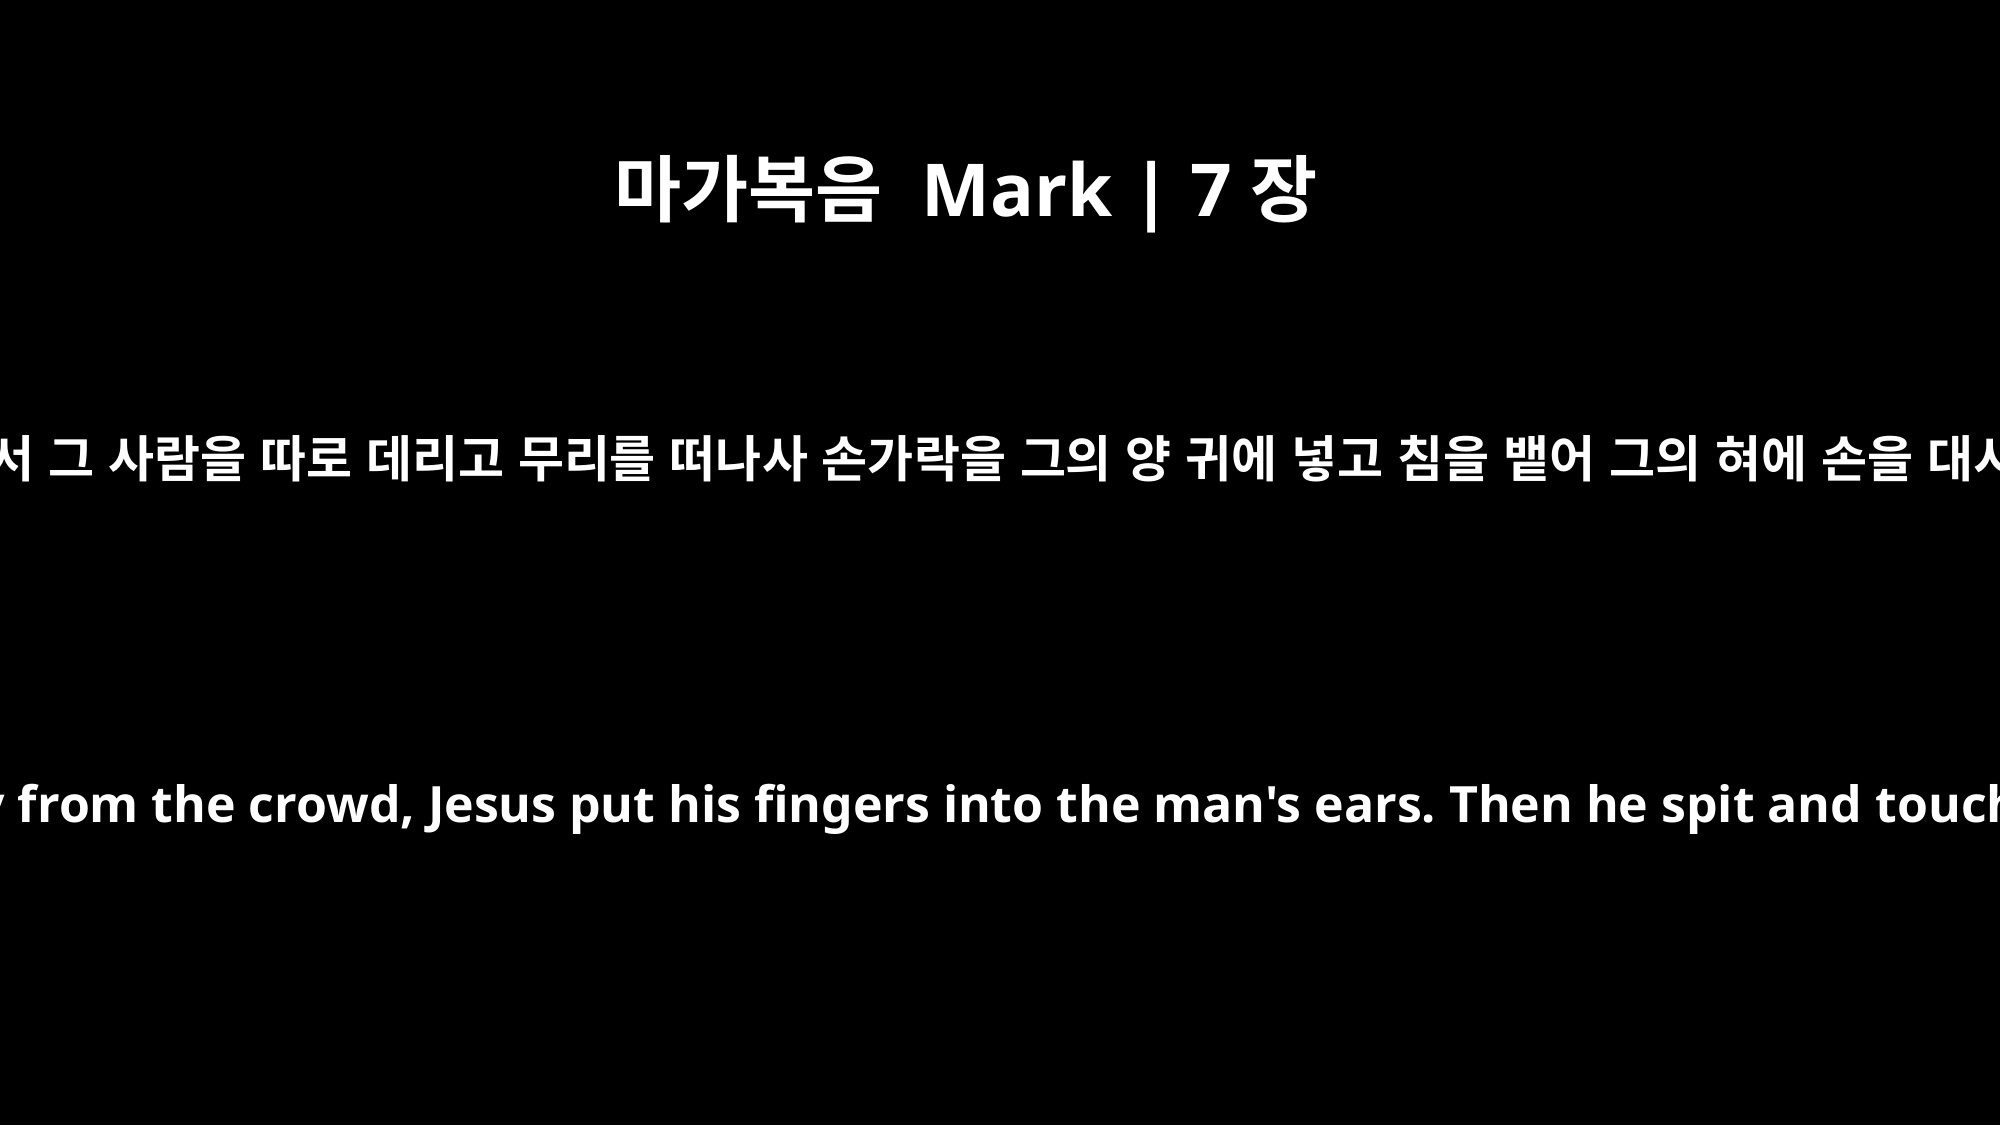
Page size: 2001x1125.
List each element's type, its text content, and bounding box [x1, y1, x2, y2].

text_box After he took him aside, away from the crowd, Jesus put his fingers into the man's ears. Then he spit and touched the man's tongue. [0, 764, 2000, 840]
text_box 33 예수께서 그 사람을 따로 데리고 무리를 떠나사 손가락을 그의 양 귀에 넣고 침을 뱉어 그의 혀에 손을 대시며 [0, 359, 2000, 495]
text_box 마가복음 Mark | 7장 [599, 136, 1333, 239]
